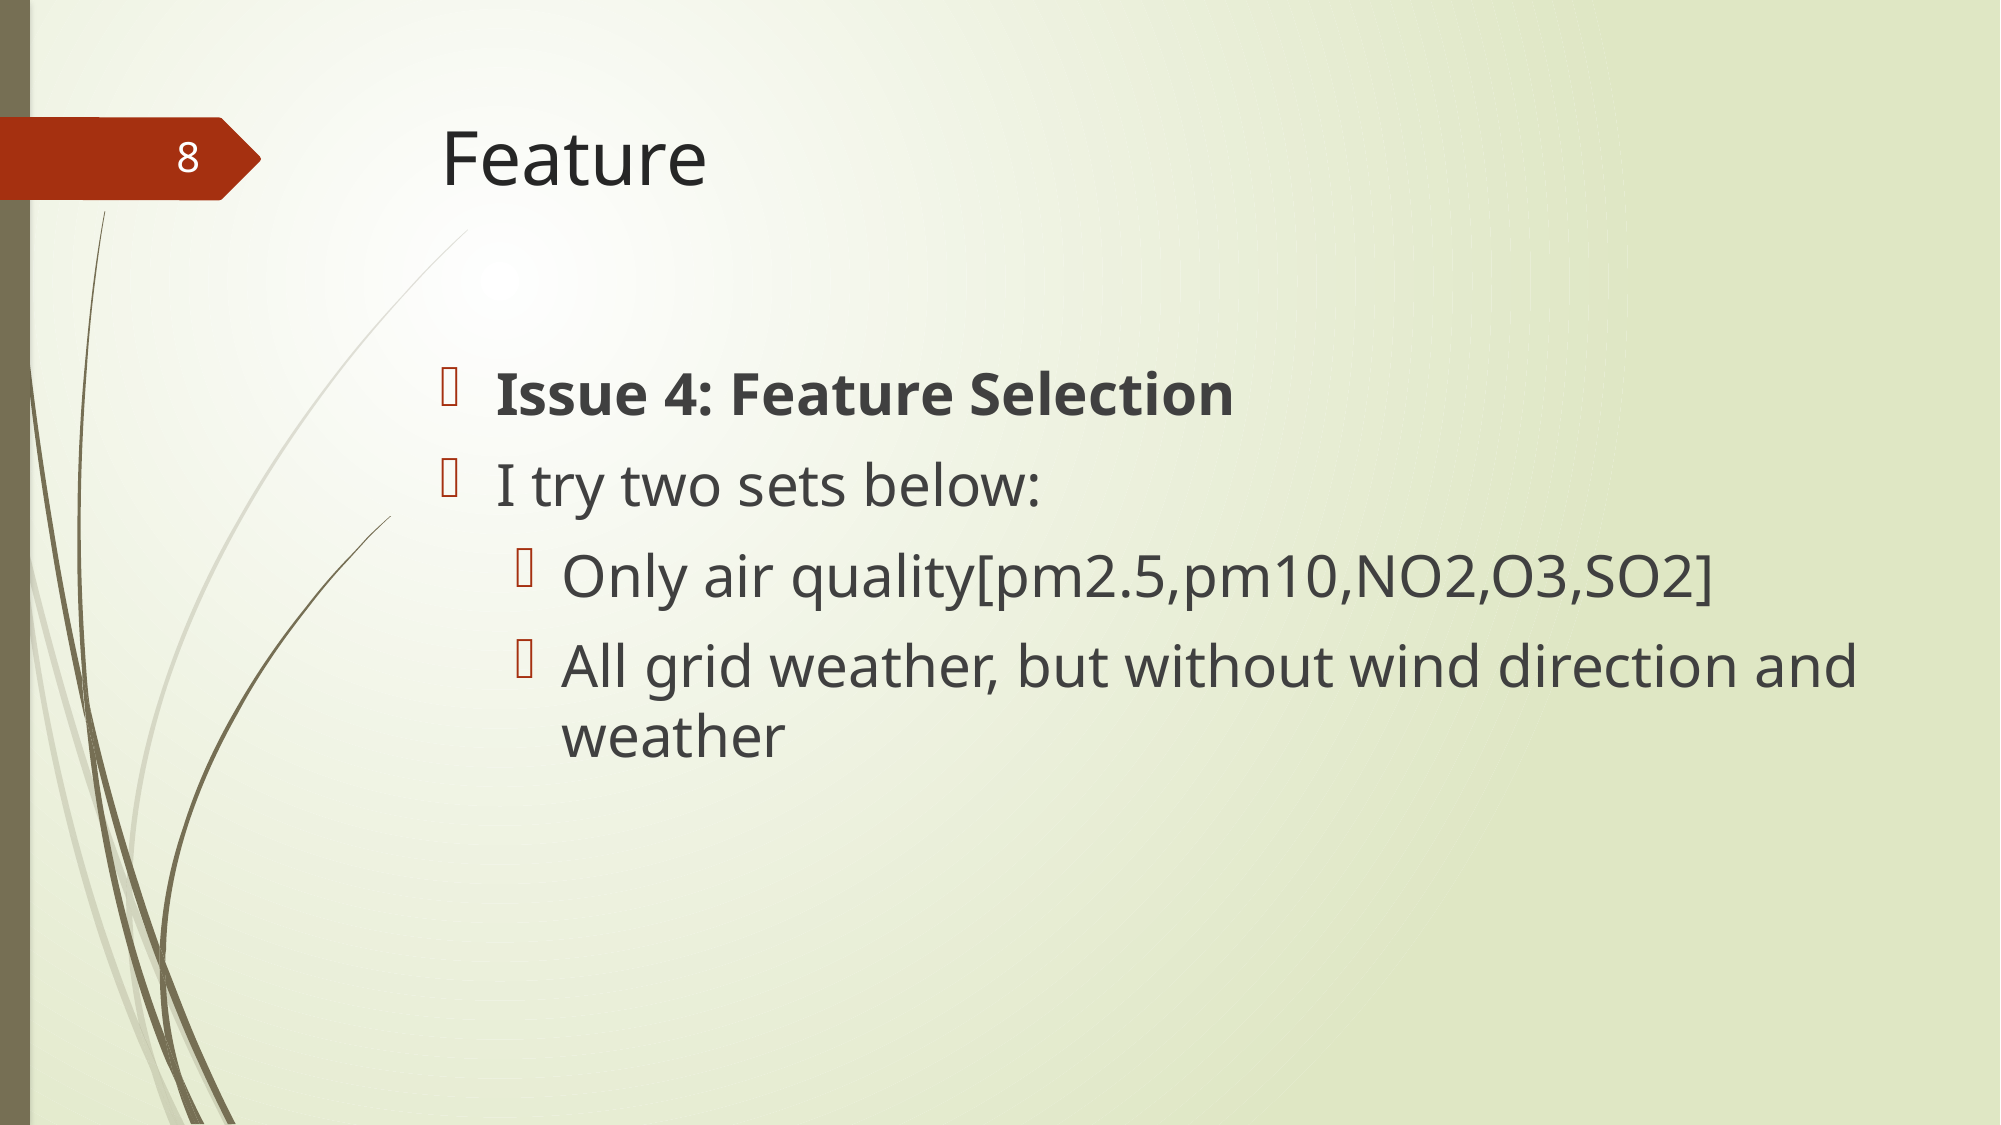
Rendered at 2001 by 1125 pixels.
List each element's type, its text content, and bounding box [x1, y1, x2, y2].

slide_number 8 [87, 129, 216, 190]
list Issue 4: Feature Selection I try two sets below: Only air quality[pm2.5,pm10,NO2,O3,SO2] All grid weather, but without wind direction and weather [424, 350, 1888, 970]
title Feature [425, 102, 1888, 313]
